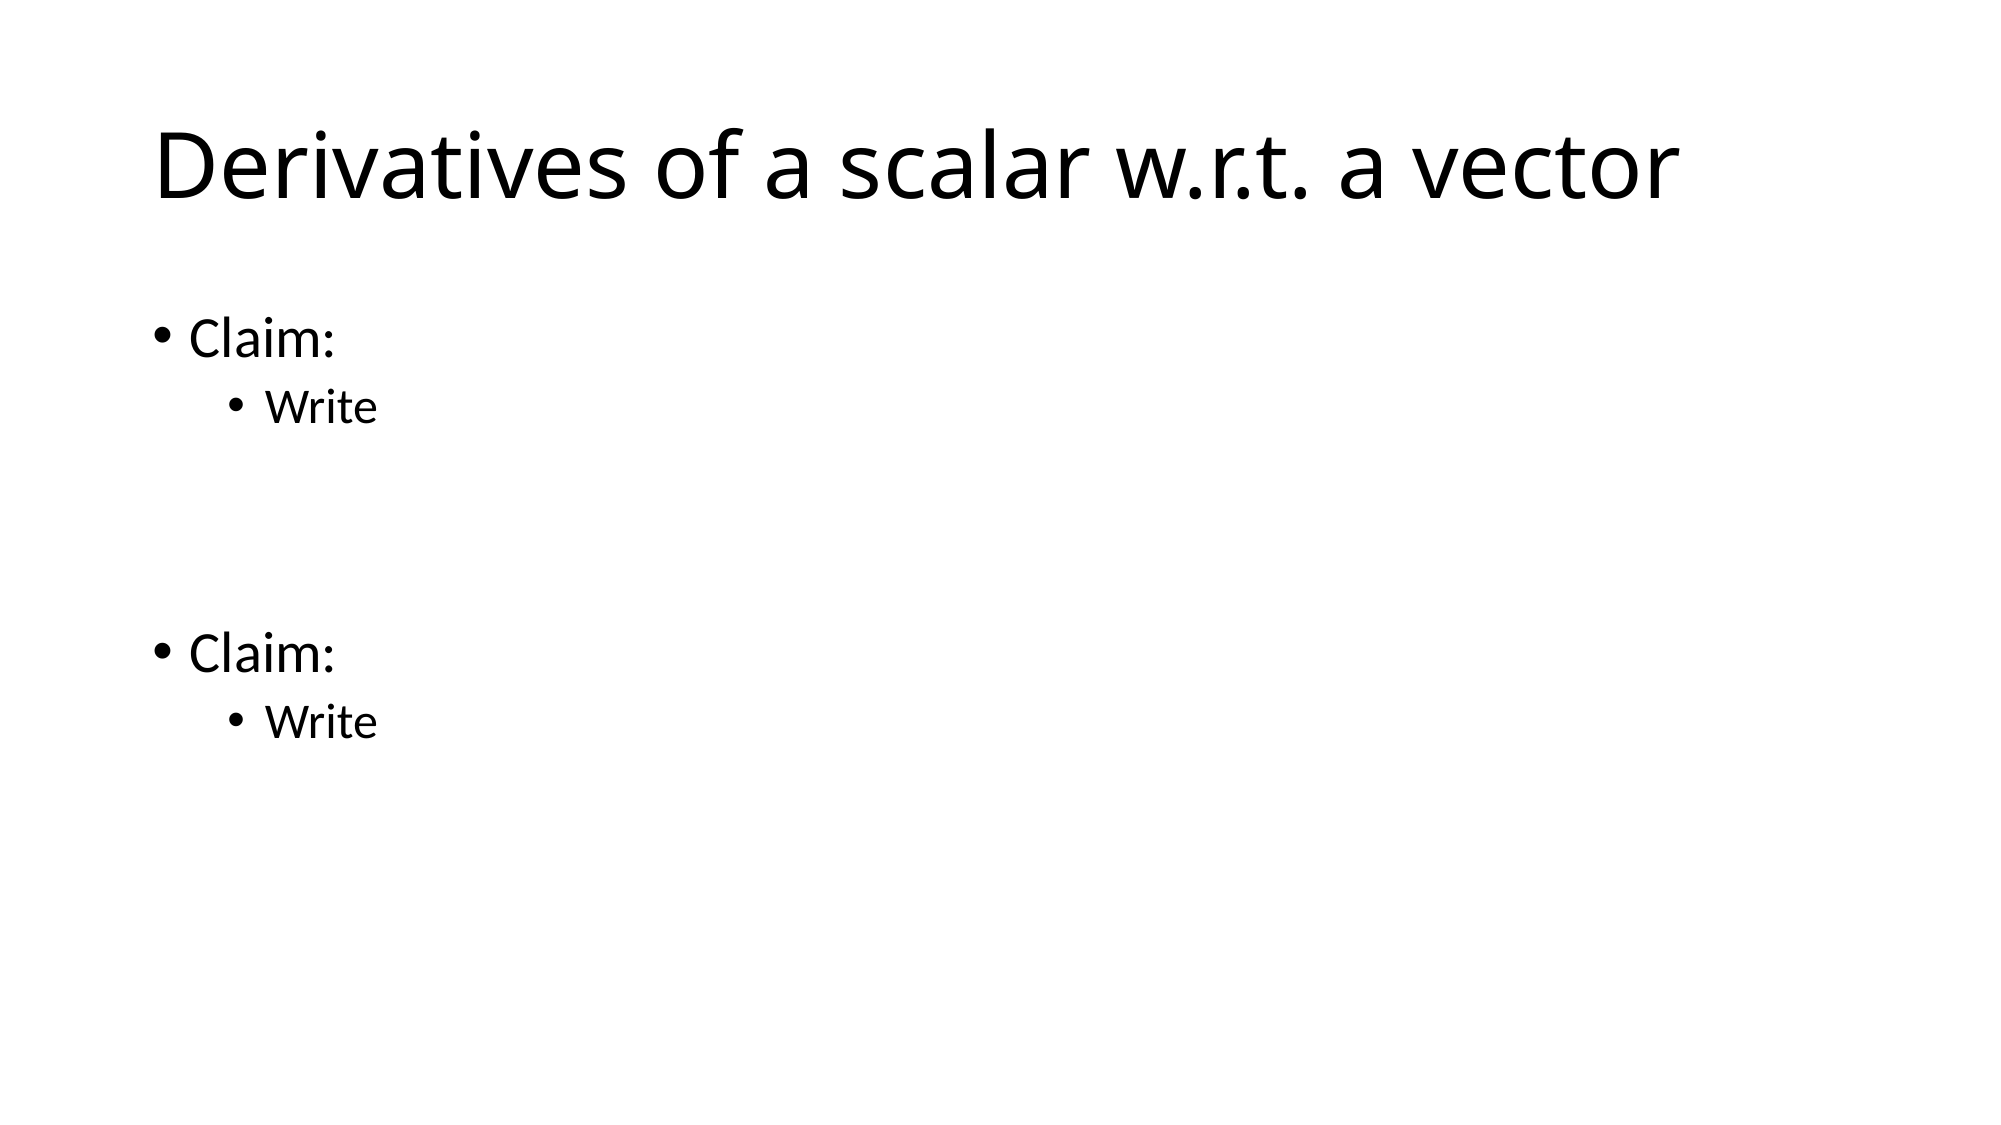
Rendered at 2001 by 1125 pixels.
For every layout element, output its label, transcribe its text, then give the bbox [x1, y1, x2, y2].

title Derivatives of a scalar w.r.t. a vector [137, 59, 1863, 278]
